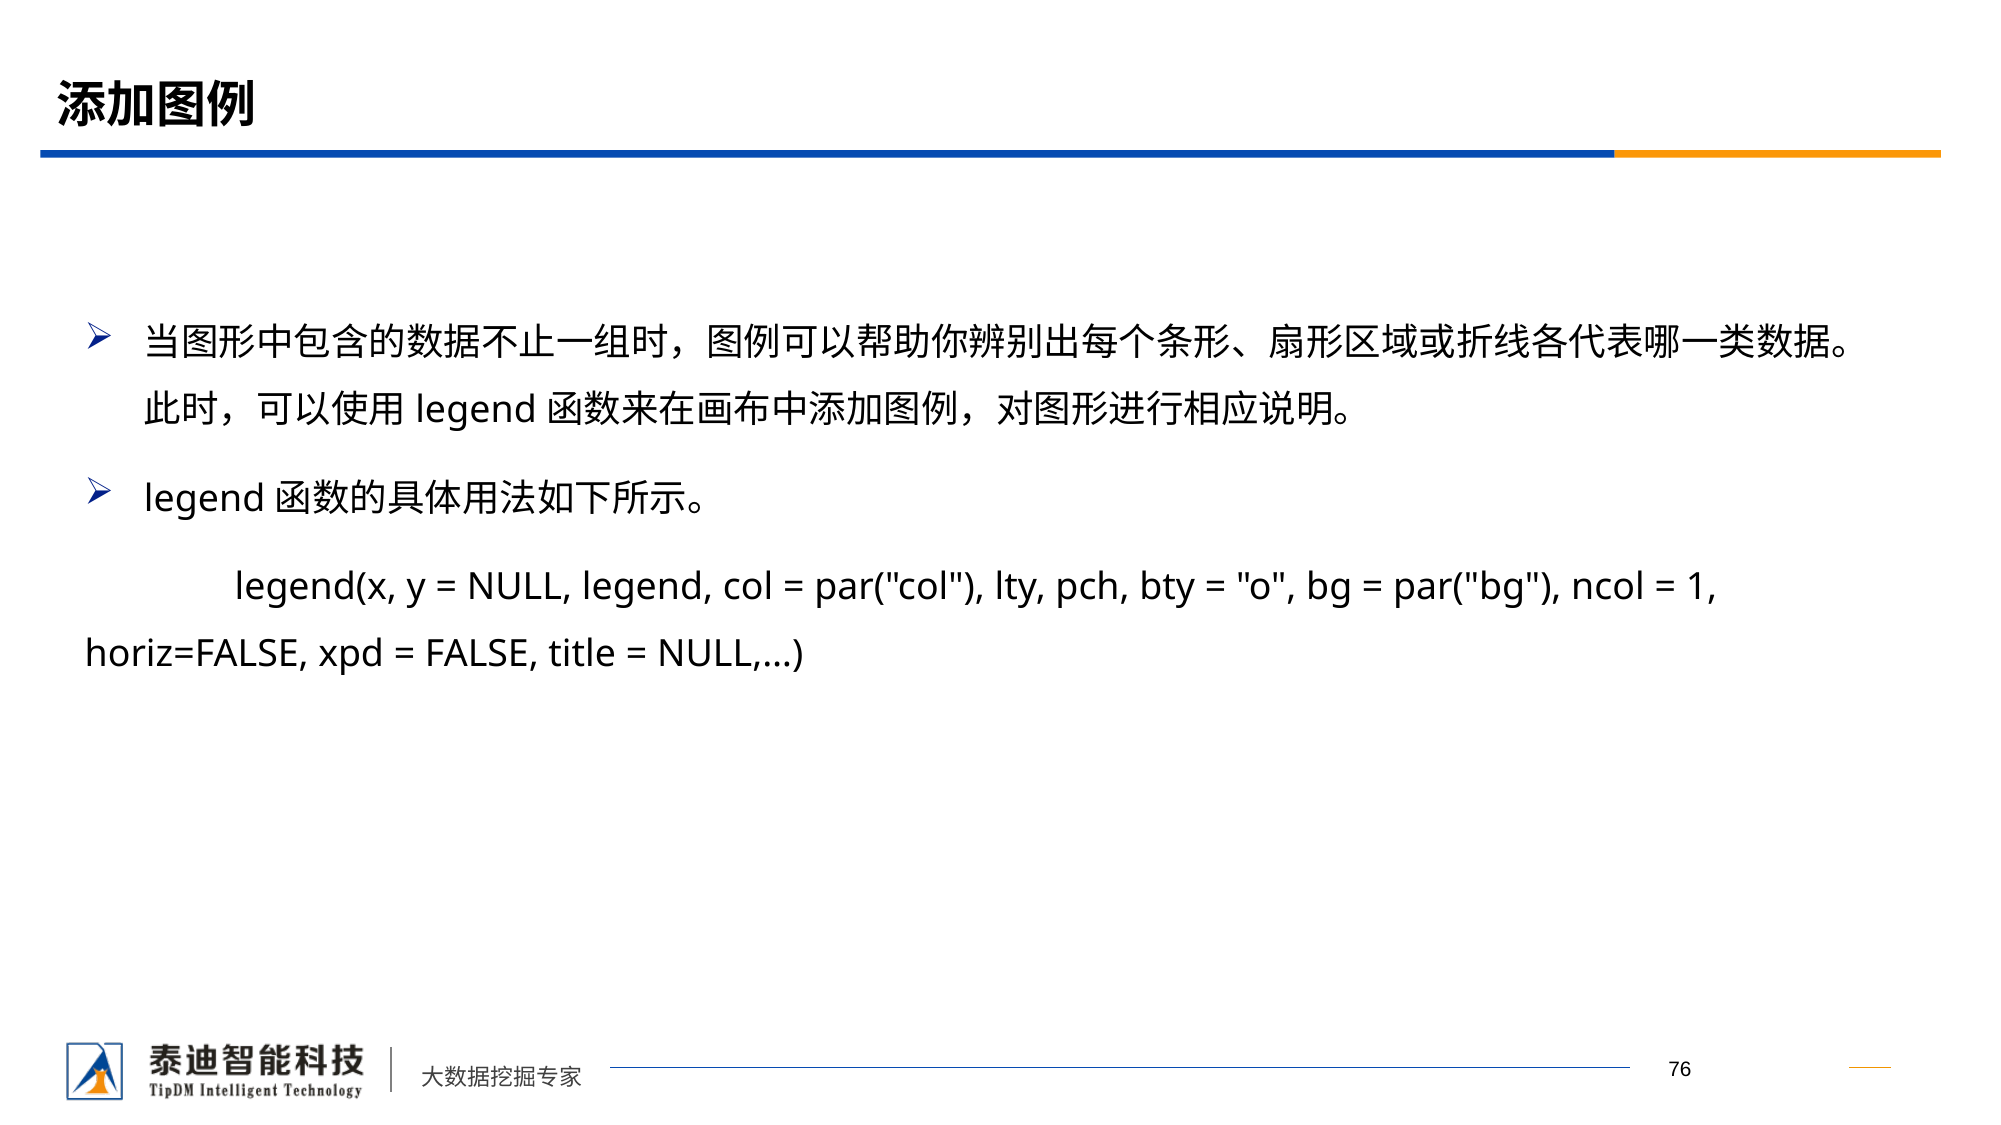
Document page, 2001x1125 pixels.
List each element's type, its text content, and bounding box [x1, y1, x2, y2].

title 添加图例 [41, 58, 1842, 146]
picture [62, 1028, 368, 1107]
list 当图形中包含的数据不止一组时，图例可以帮助你辨别出每个条形、扇形区域或折线各代表哪一类数据。此时，可以使用legend函数来在画布中添加图例，对图形进行相应说明。 legend函数的具体用法如下所示。 legend(x, y = NULL, legend, col = par("col"), lty, pch, bty = "o", bg = par("bg"), ncol = 1, horiz=FALSE, xpd = FALSE, title = NULL,…) [69, 287, 1892, 1005]
